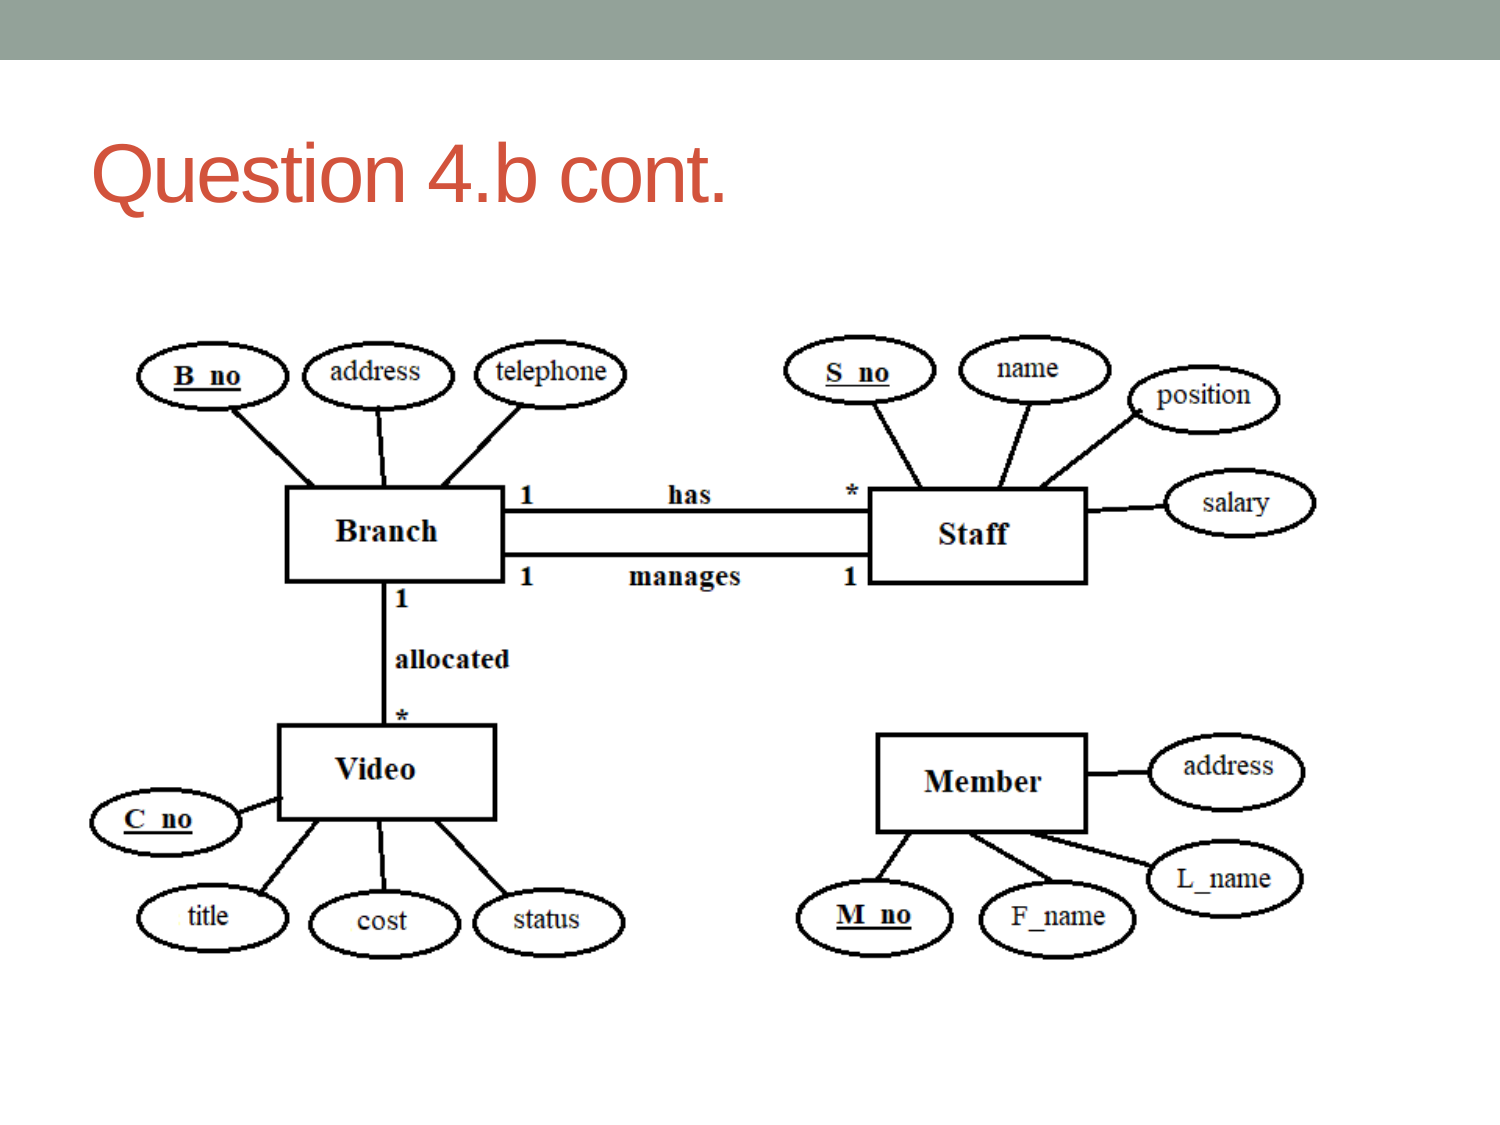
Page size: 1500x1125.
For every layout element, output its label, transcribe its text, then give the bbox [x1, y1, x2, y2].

picture [73, 310, 1426, 988]
title Question 4.b cont. [75, 87, 1425, 250]
